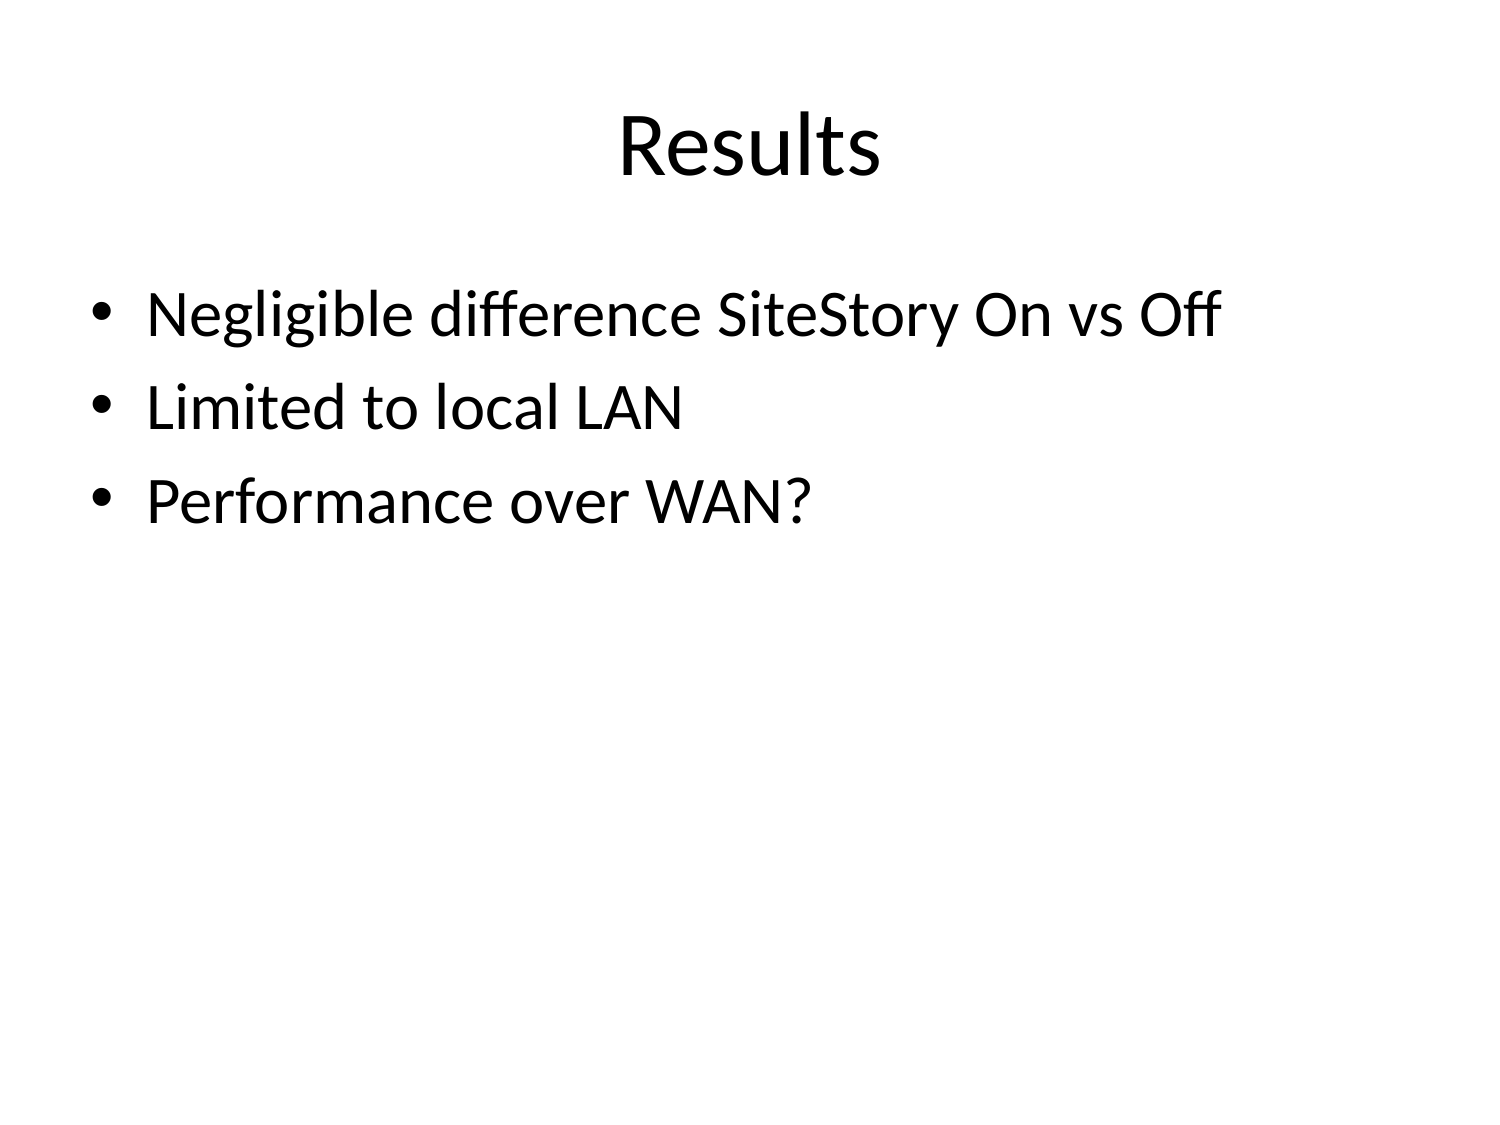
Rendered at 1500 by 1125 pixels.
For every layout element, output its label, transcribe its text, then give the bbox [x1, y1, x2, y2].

title Results [75, 45, 1425, 233]
list Negligible difference SiteStory On vs Off Limited to local LAN Performance over WAN? [75, 262, 1425, 1005]
